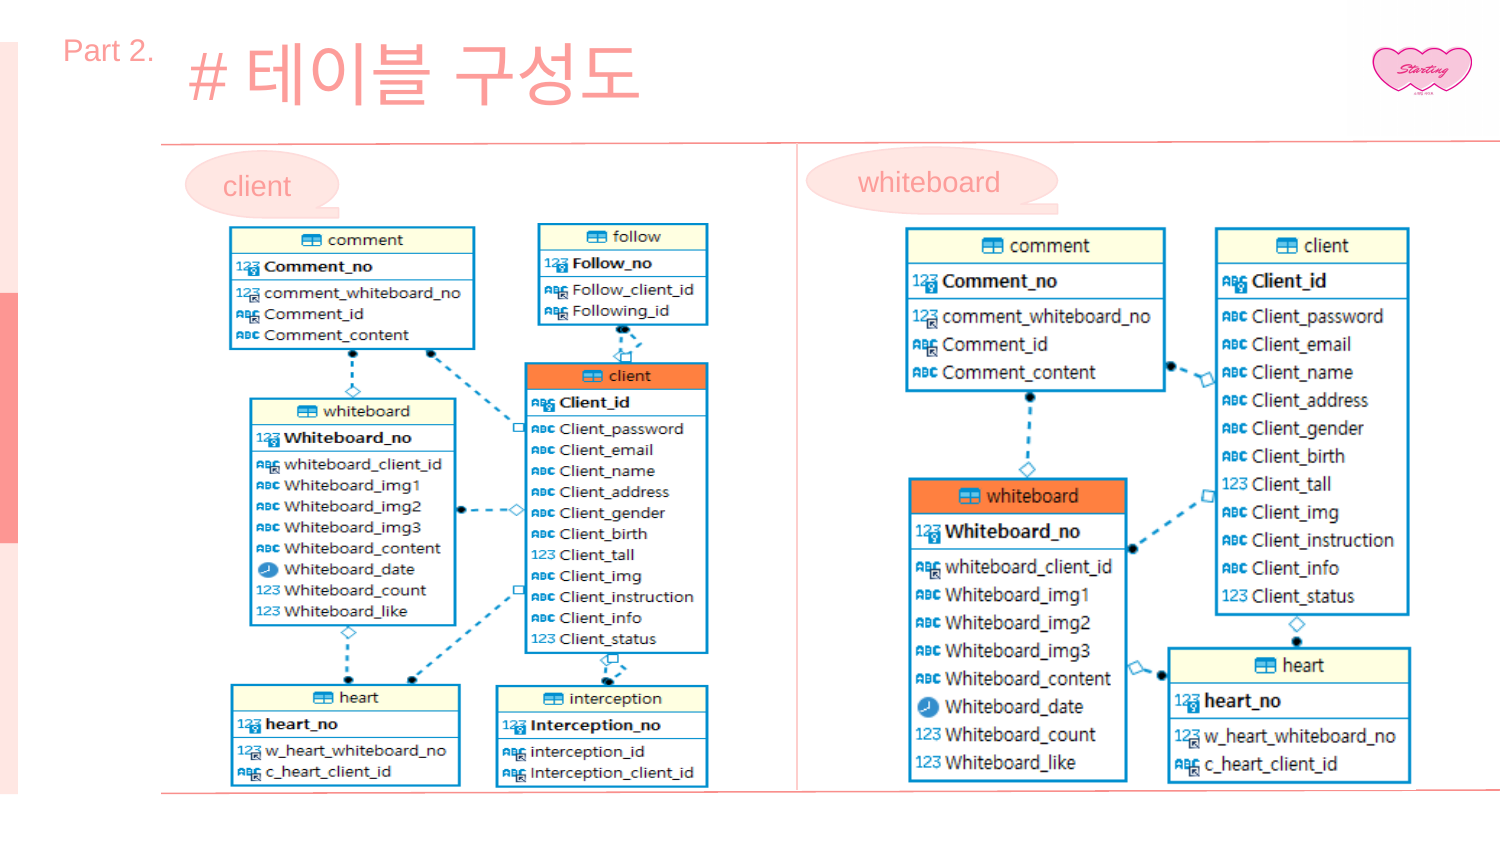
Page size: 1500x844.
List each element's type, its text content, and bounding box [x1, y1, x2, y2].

text_box whiteboard [806, 153, 1058, 214]
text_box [161, 789, 221, 794]
text_box client [185, 153, 339, 218]
picture [541, 226, 705, 275]
text_box [0, 42, 18, 292]
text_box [717, 789, 897, 794]
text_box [161, 140, 1353, 145]
text_box Part 2. [51, 24, 179, 74]
text_box #테이블 구성도 [178, 26, 1342, 120]
picture [225, 223, 713, 791]
picture [901, 223, 1416, 791]
text_box [0, 292, 18, 544]
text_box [1419, 789, 1500, 794]
text_box [0, 544, 18, 795]
picture [1347, 0, 1500, 137]
picture [541, 278, 705, 323]
